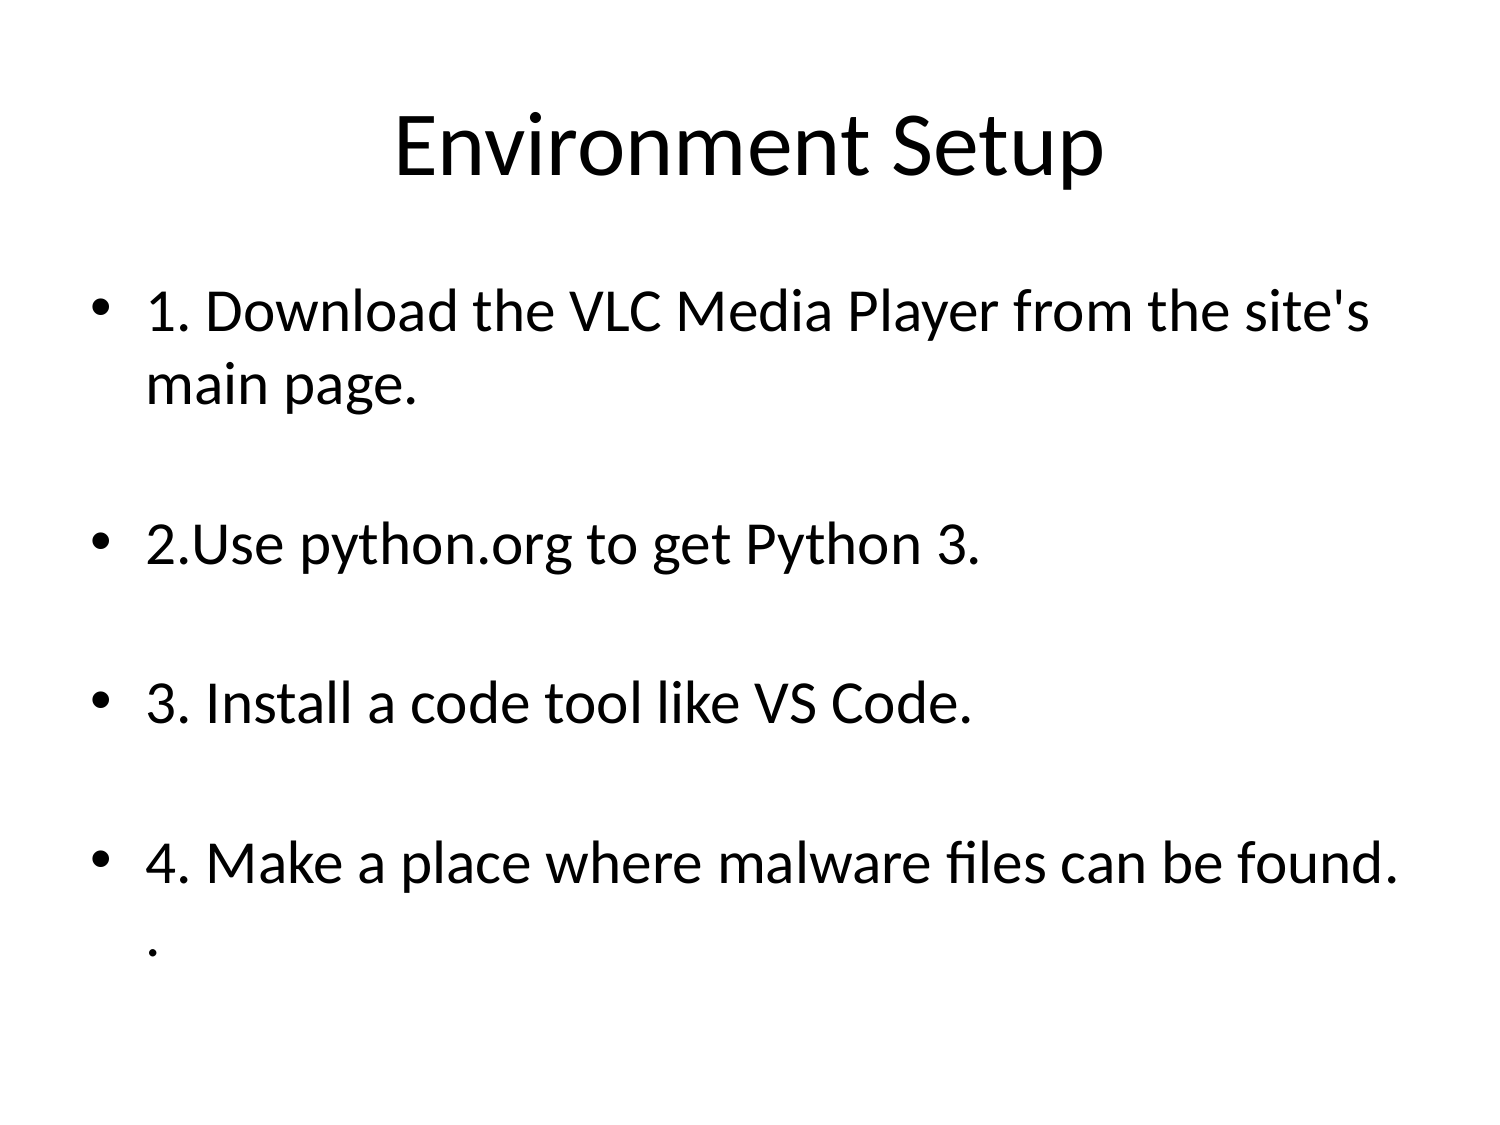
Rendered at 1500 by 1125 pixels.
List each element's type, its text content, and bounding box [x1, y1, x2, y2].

title Environment Setup [75, 45, 1425, 233]
list 1. Download the VLC Media Player from the site's main page. 2.Use python.org to get Python 3. 3. Install a code tool like VS Code. 4. Make a place where malware files can be found. . [75, 262, 1425, 1005]
